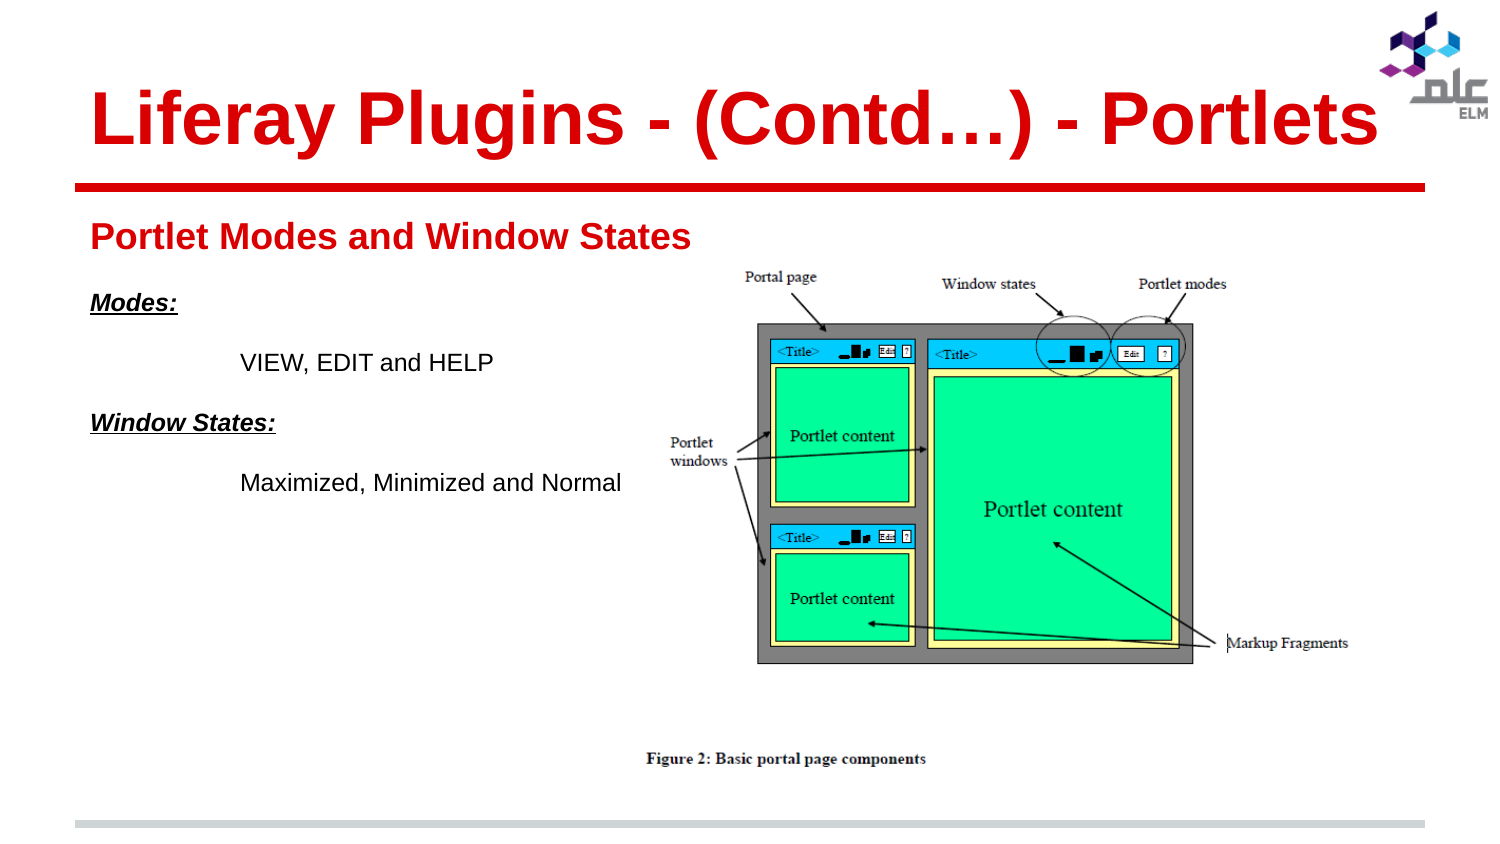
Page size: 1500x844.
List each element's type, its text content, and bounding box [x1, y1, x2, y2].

title Liferay Plugins - (Contd…) - Portlets [75, 33, 1425, 175]
list Portlet Modes and Window States Modes: VIEW, EDIT and HELP Window States: Maximized, Minimized and Normal [75, 196, 1425, 808]
picture [1379, 10, 1489, 120]
picture [578, 239, 1415, 778]
